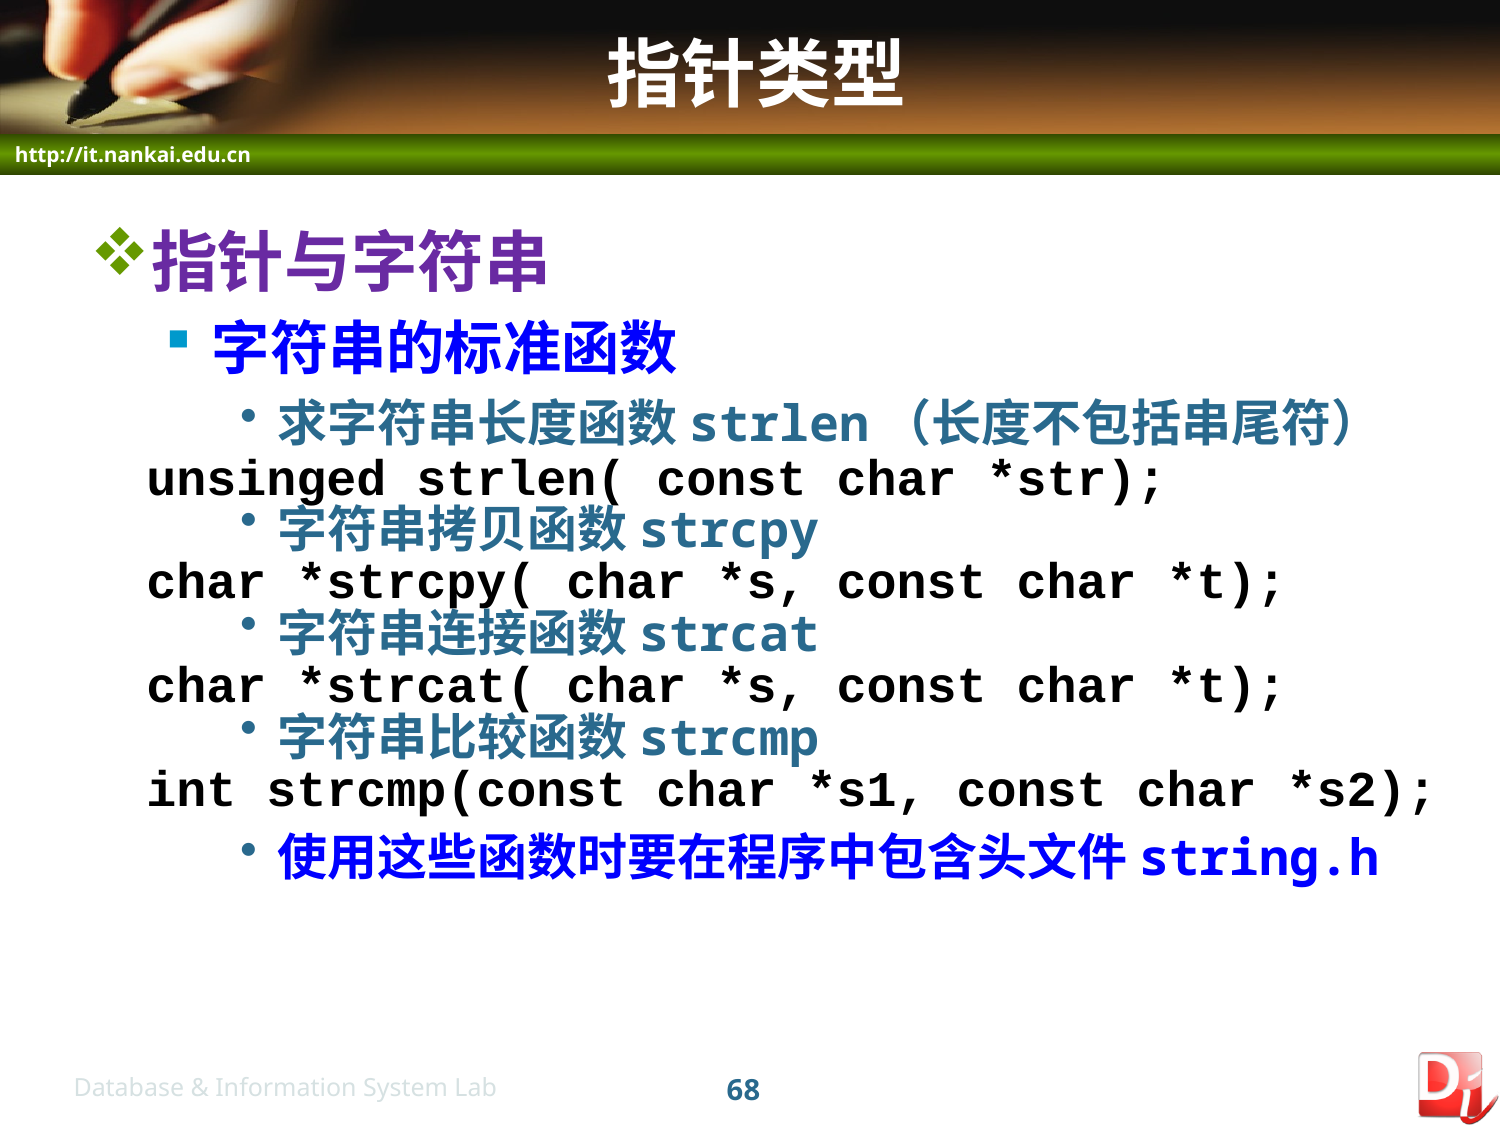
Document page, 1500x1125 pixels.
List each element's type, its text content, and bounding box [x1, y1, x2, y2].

footer Database & Information System Lab [58, 1064, 598, 1114]
title 指针类型 [74, 24, 1438, 118]
list 指针与字符串 字符串的标准函数 求字符串长度函数strlen（长度不包括串尾符） unsinged strlen( const char *str); 字符串拷贝函数strcpy char *strcpy( char *s, const char *t); 字符串连接函数strcat char *strcat( char *s, const char *t); 字符串比较函数strcmp int strcmp(const char *s1, const char *s2); 使用这些函数时要在程序中包含头文件string.h [74, 212, 1477, 1038]
picture [0, 0, 1500, 134]
slide_number 68 [607, 1063, 880, 1112]
picture [1417, 1052, 1500, 1125]
